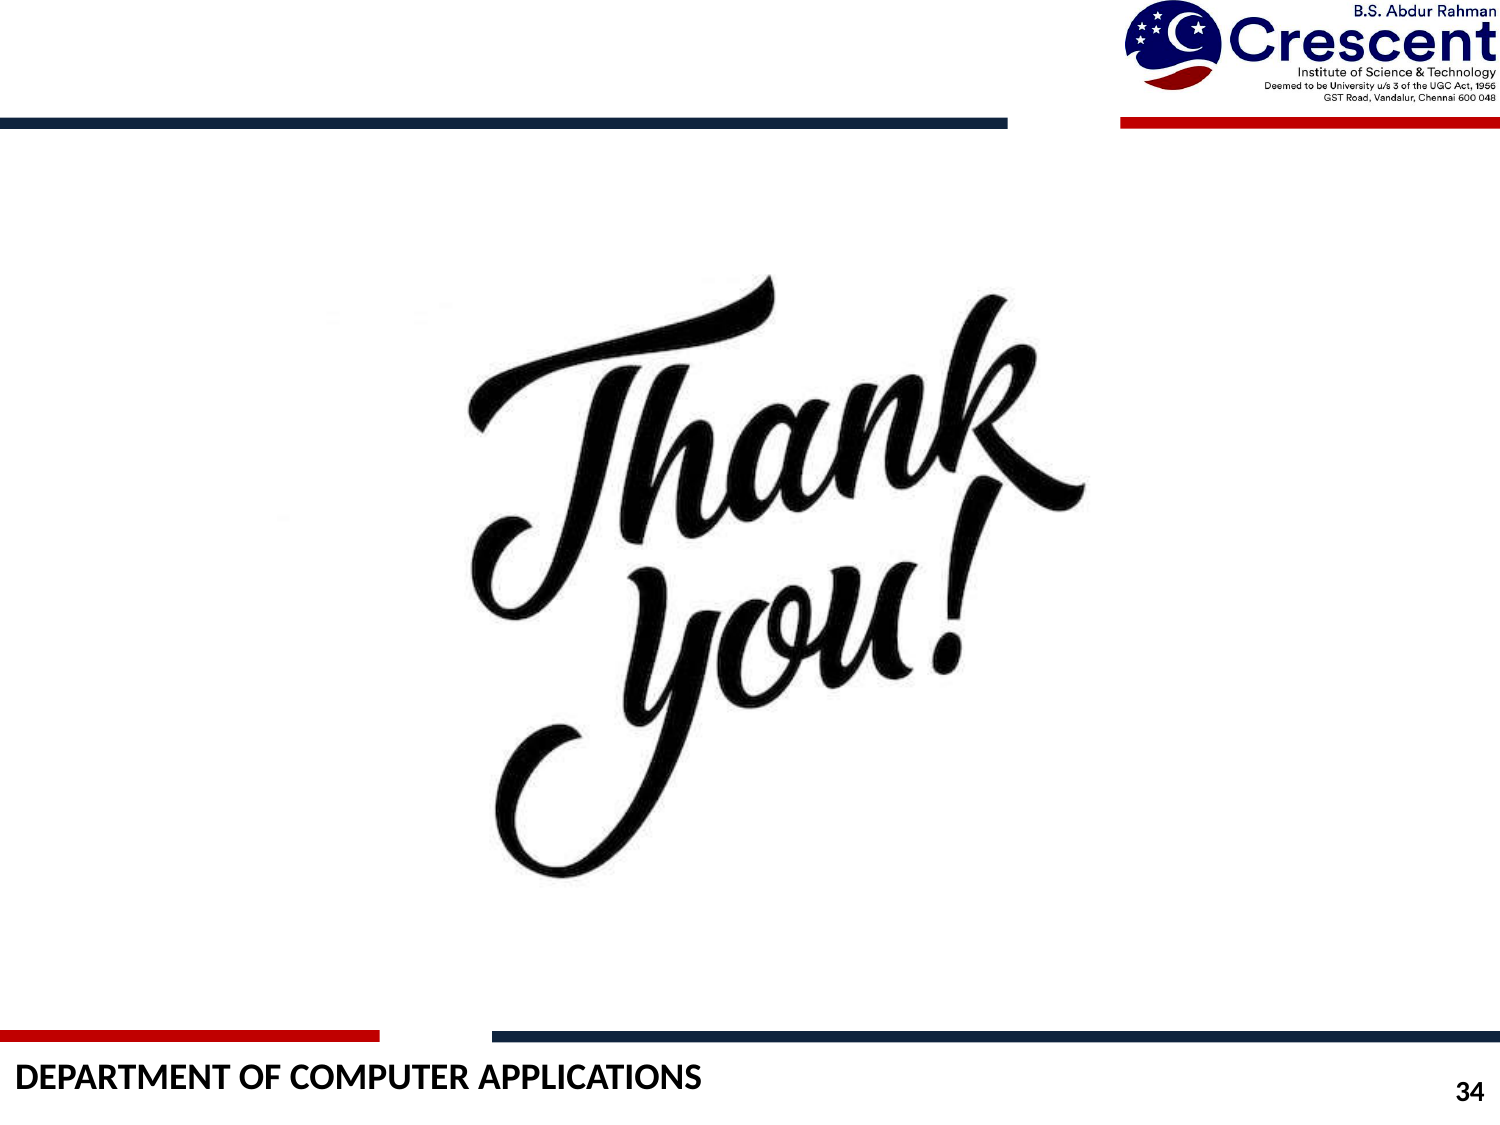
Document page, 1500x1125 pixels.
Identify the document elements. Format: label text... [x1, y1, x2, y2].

text_box [492, 1031, 1500, 1043]
picture [1124, 0, 1500, 113]
text_box [0, 117, 1008, 129]
picture [277, 212, 1256, 906]
text_box [0, 1030, 380, 1042]
text_box DEPARTMENT OF COMPUTER APPLICATIONS [0, 1044, 725, 1105]
text_box [1120, 117, 1500, 129]
slide_number 34 [1149, 1059, 1500, 1120]
